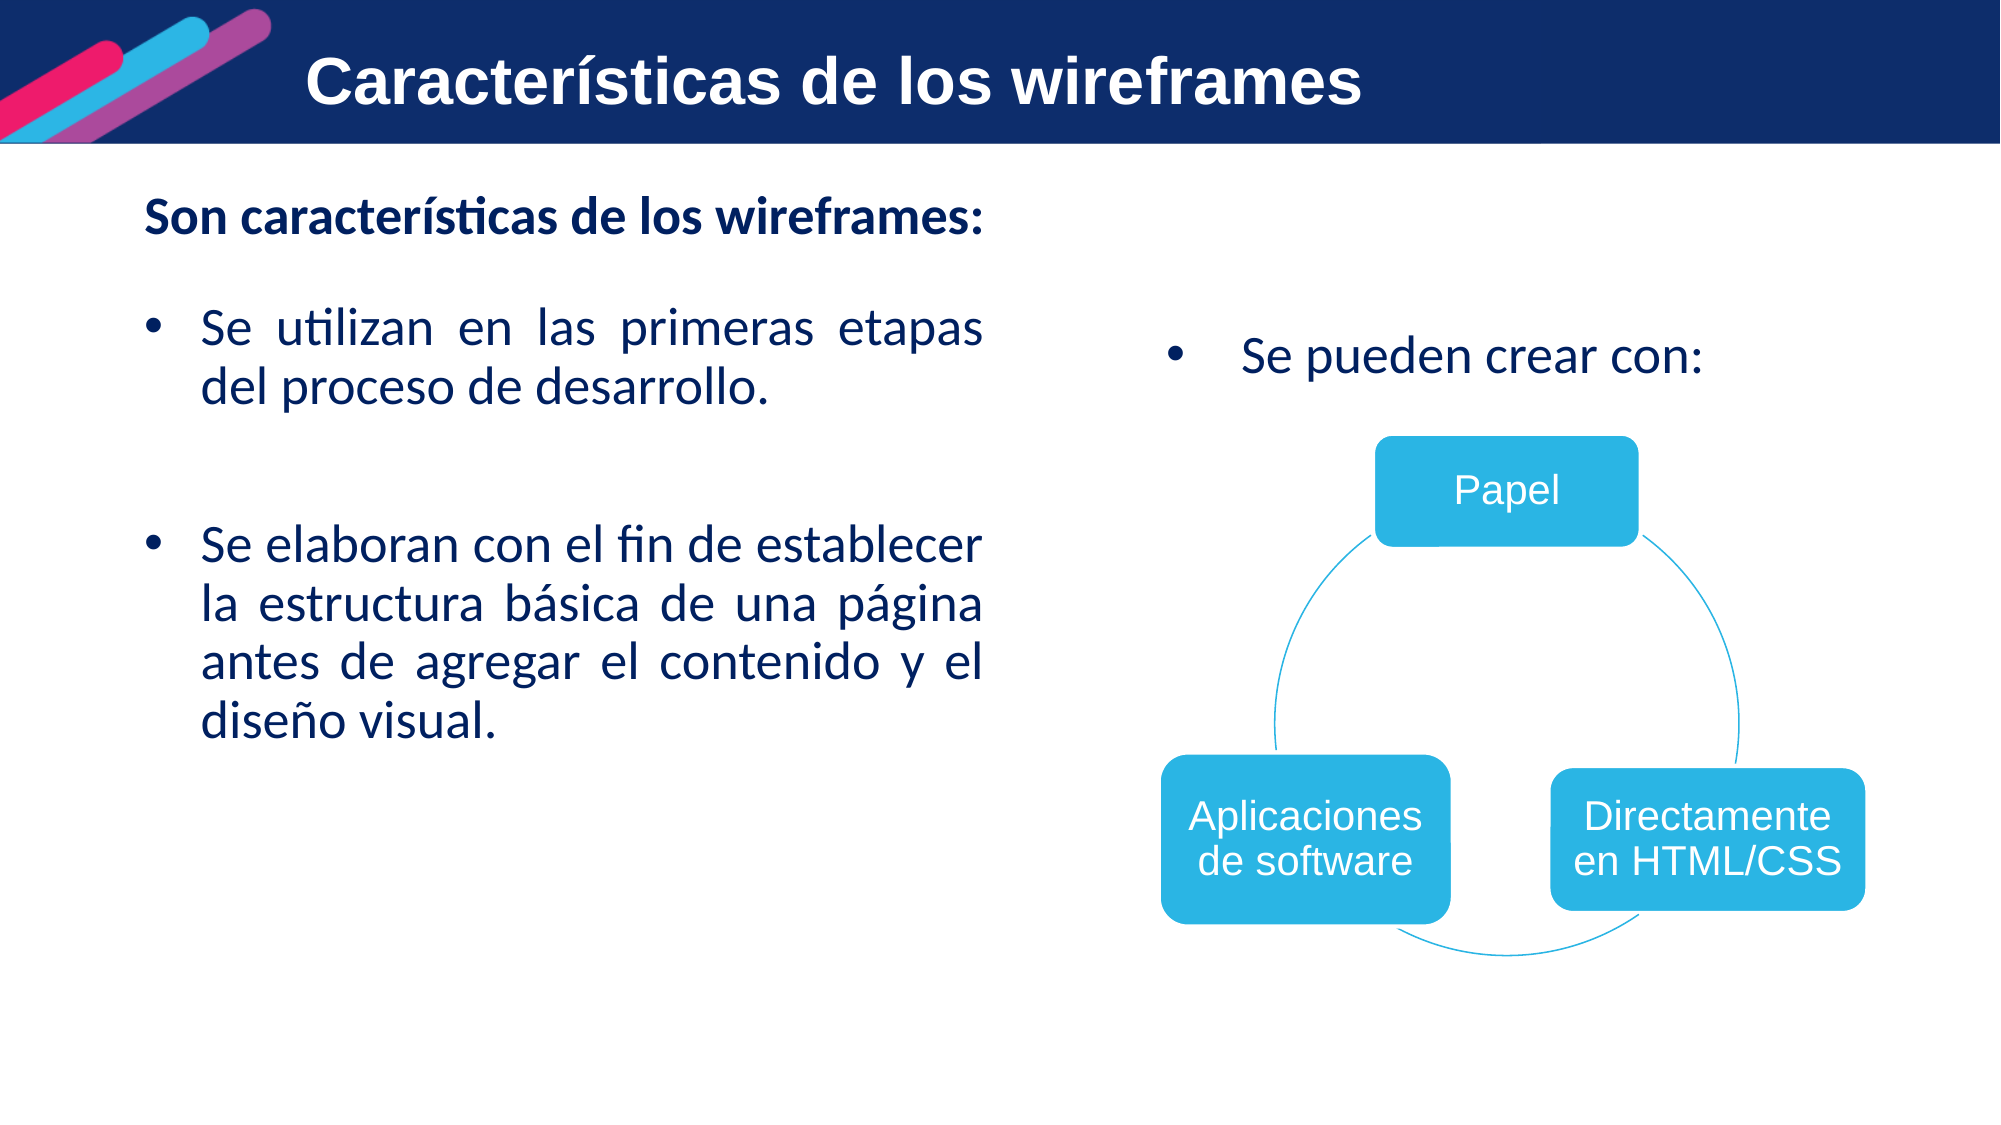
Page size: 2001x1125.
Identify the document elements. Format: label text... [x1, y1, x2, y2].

picture [0, 0, 1541, 144]
title Características de los wireframes [290, 22, 1901, 144]
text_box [1158, 433, 1868, 956]
list Se utilizan en las primeras etapas del proceso de desarrollo. Se elaboran con el fin de establecer la estructura básica de una página antes de agregar el contenido y el diseño visual. [110, 291, 1000, 834]
text_box Se pueden crear con: [1132, 319, 1810, 393]
text_box Son características de los wireframes: [110, 180, 1168, 254]
